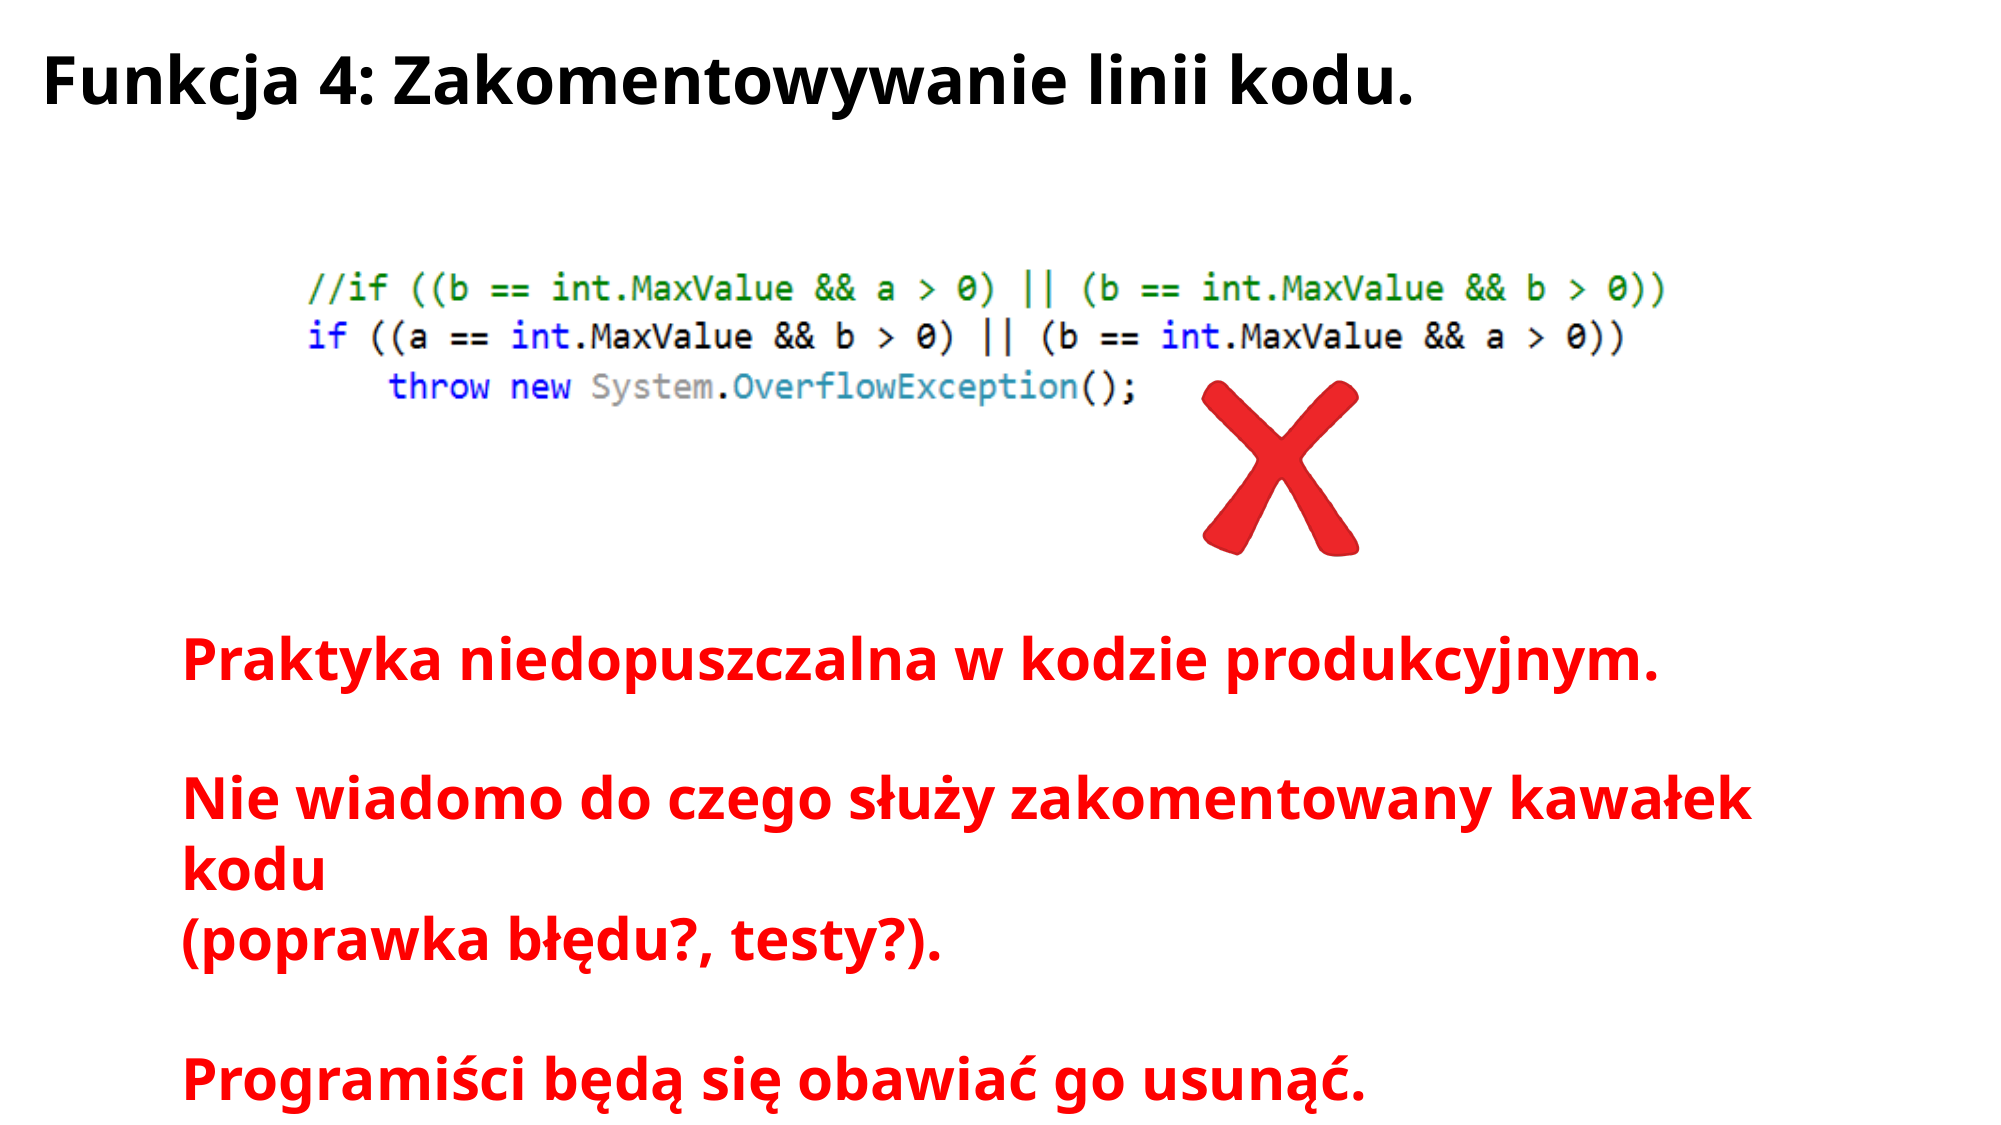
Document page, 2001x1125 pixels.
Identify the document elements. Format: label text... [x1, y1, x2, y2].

text_box Funkcja 4: Zakomentowywanie linii kodu. [26, 30, 1945, 126]
text_box Praktyka niedopuszczalna w kodzie produkcyjnym. Nie wiadomo do czego służy zakomentowany kawałek kodu (poprawka błędu?, testy?). Programiści będą się obawiać go usunąć. [166, 614, 1818, 1125]
picture [283, 247, 1700, 557]
